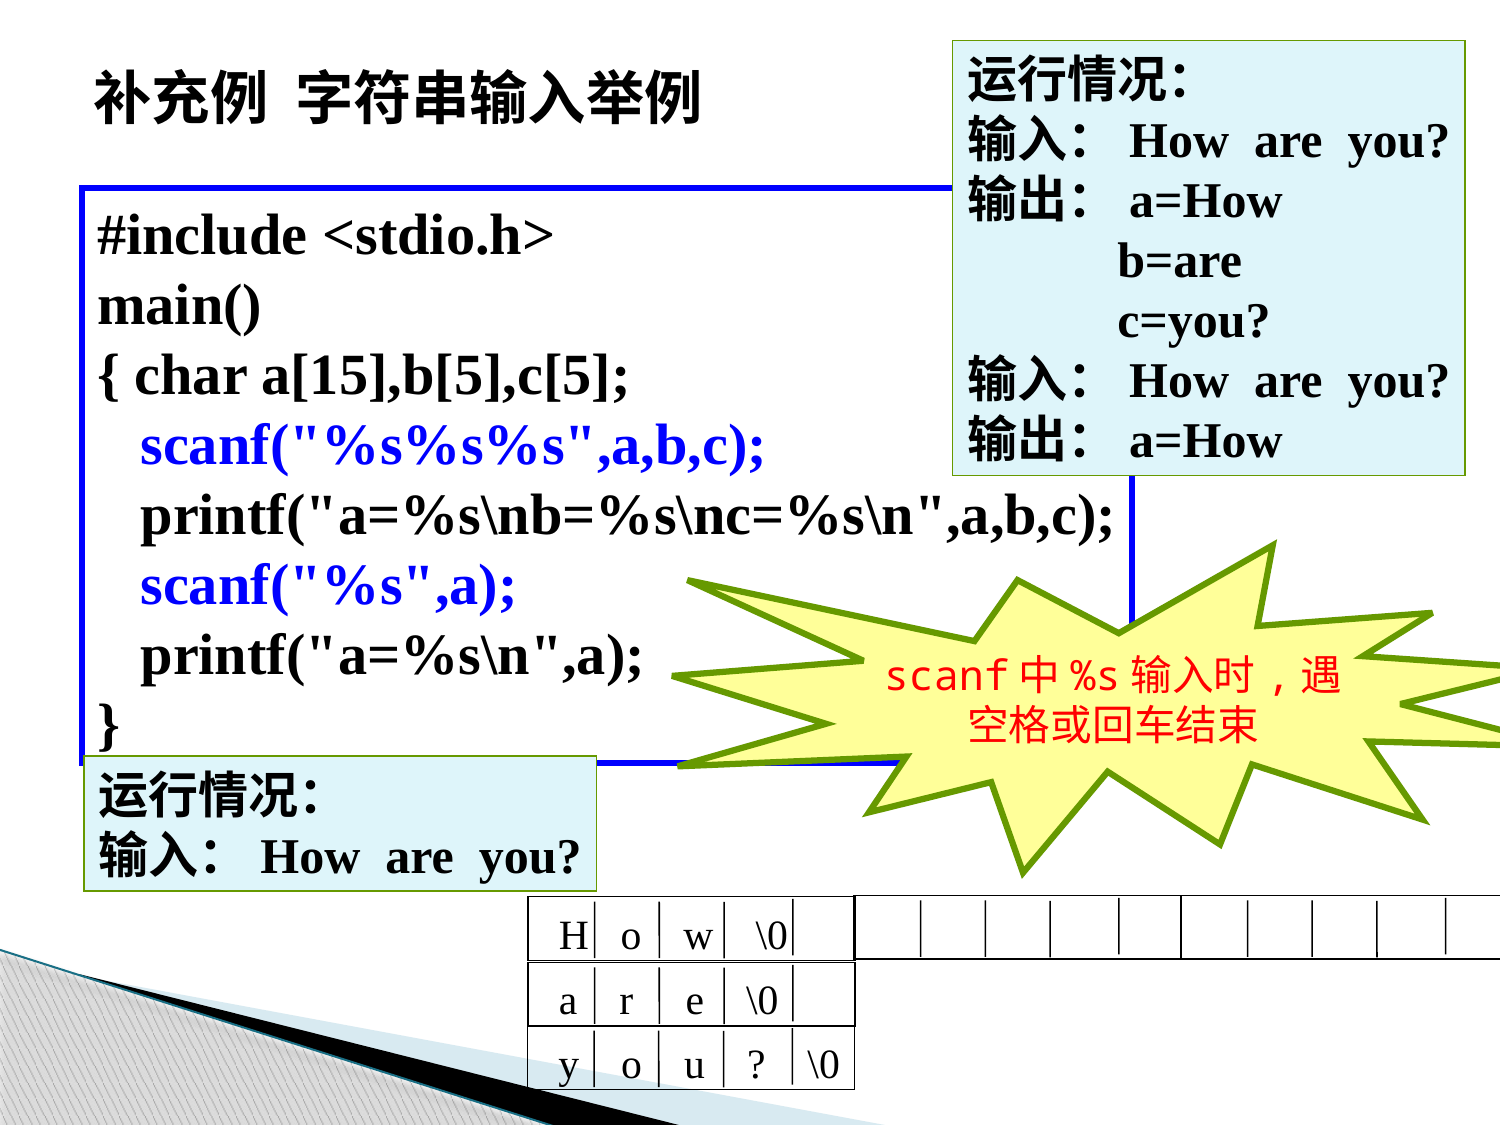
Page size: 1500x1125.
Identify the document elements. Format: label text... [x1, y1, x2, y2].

text_box 运行情况： 输入：How are you? 输出：a=How b=are c=you? 输入：How are you? 输出：a=How [952, 40, 1466, 476]
text_box #include <stdio.h> main() { char a[15],b[5],c[5]; scanf("%s%s%s",a,b,c); printf("a=%s\nb=%s\nc=%s\n",a,b,c); scanf("%s",a); printf("a=%s\n",a); } [82, 188, 1133, 764]
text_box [527, 895, 1500, 1095]
text_box 运行情况： 输入：How are you? [83, 756, 597, 891]
text_box scanf中%s输入时,遇空格或回车结束 [672, 545, 1500, 873]
text_box 补充例 字符串输入举例 [78, 53, 883, 139]
